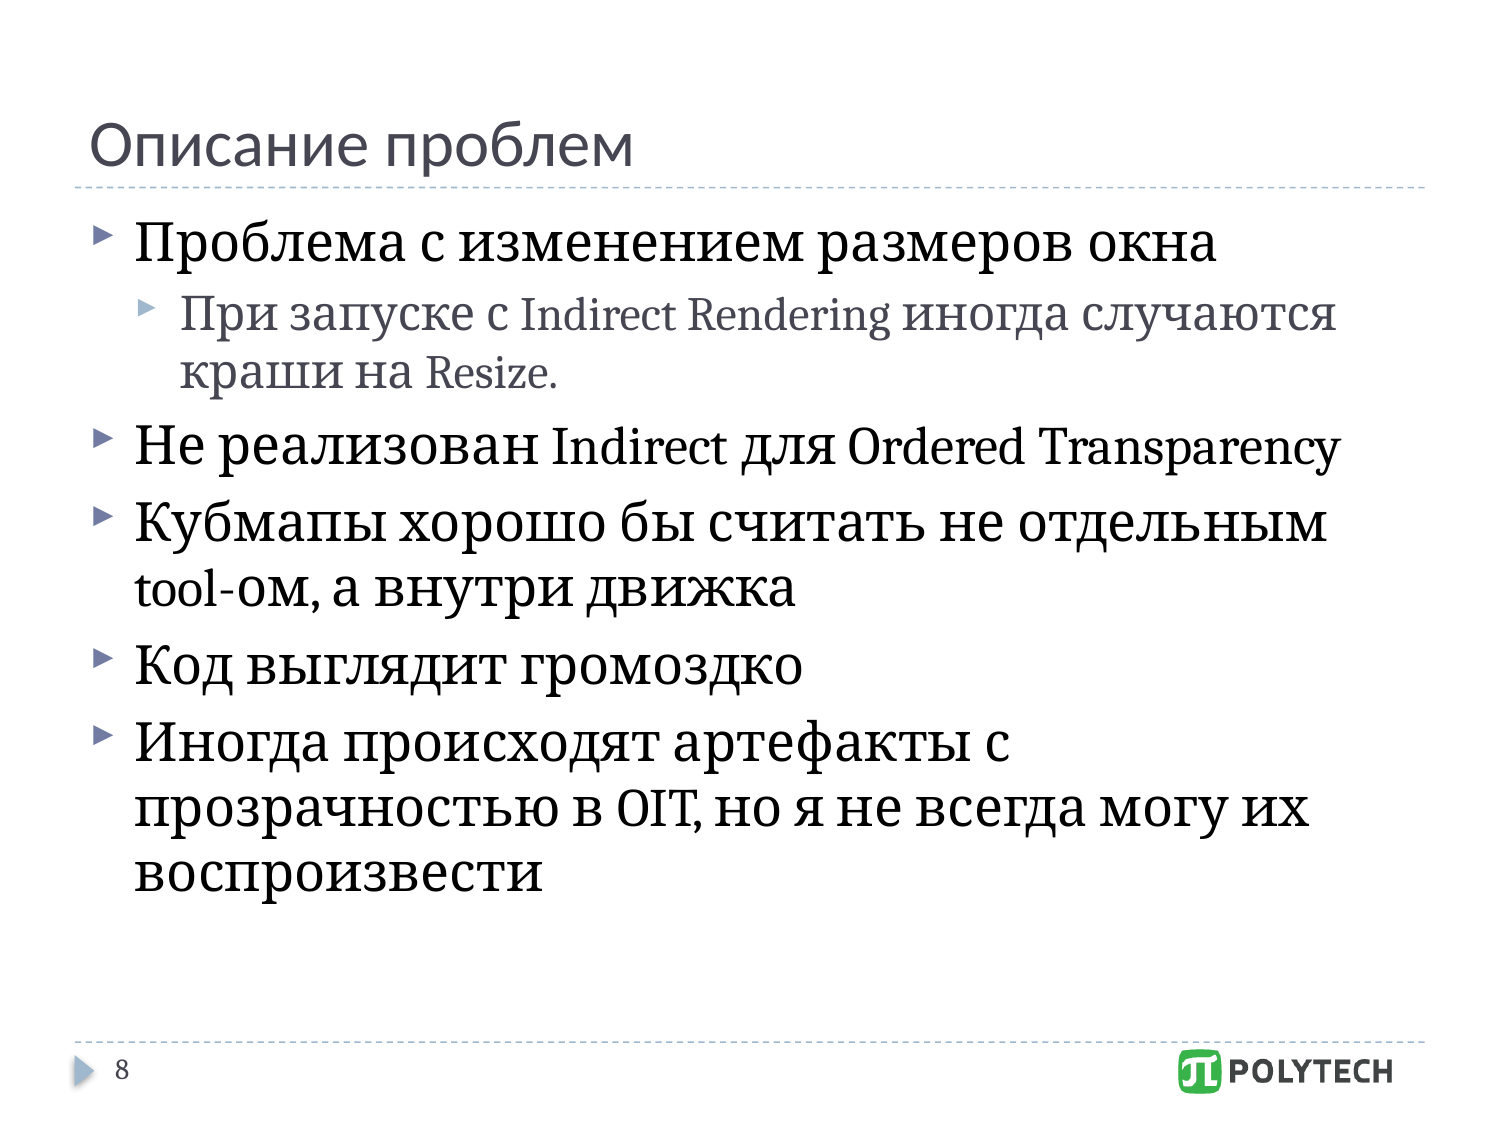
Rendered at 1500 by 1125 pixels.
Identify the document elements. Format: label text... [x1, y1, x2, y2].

picture [1166, 1039, 1403, 1103]
list Проблема с изменением размеров окна При запуске с Indirect Rendering иногда случаются краши на Resize. Не реализован Indirect для Ordered Transparency Кубмапы хорошо бы считать не отдельным tool-ом, а внутри движка Код выглядит громоздко Иногда происходят артефакты с прозрачностью в OIT, но я не всегда могу их воспроизвести [75, 200, 1425, 1010]
slide_number 8 [100, 1042, 426, 1103]
title Описание проблем [75, 24, 1425, 188]
